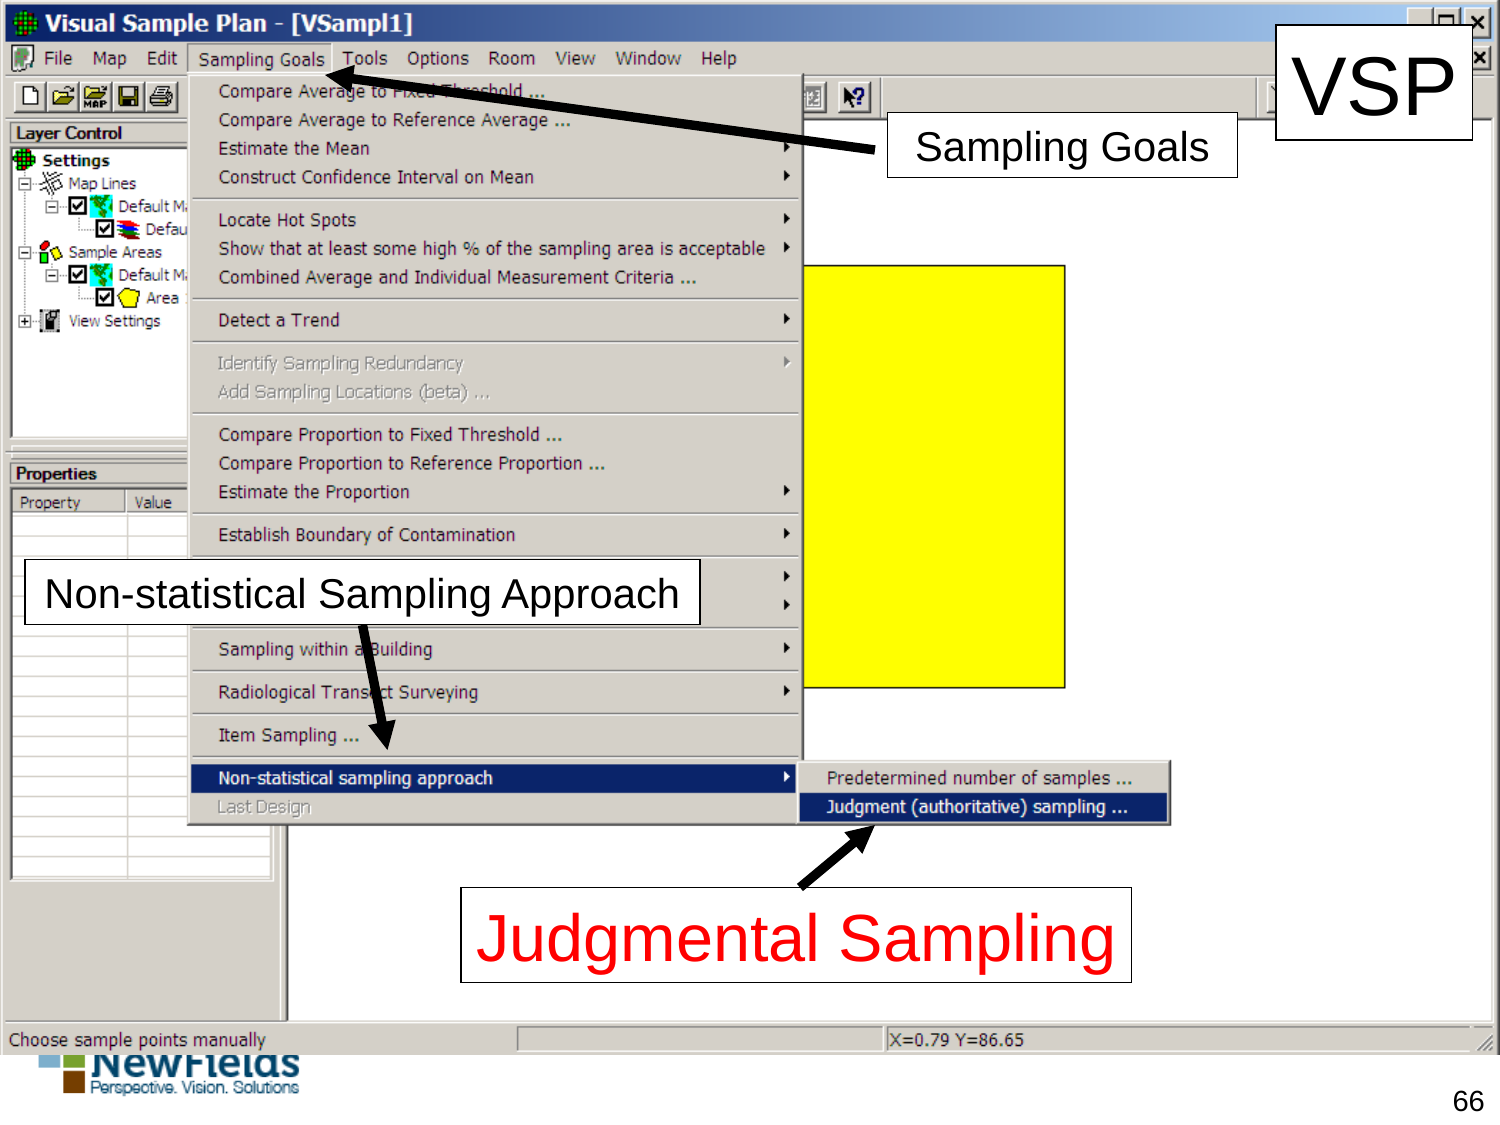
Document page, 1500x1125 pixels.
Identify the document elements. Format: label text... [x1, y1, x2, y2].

slide_number 66 [1187, 1061, 1500, 1125]
picture [0, 0, 1500, 1100]
